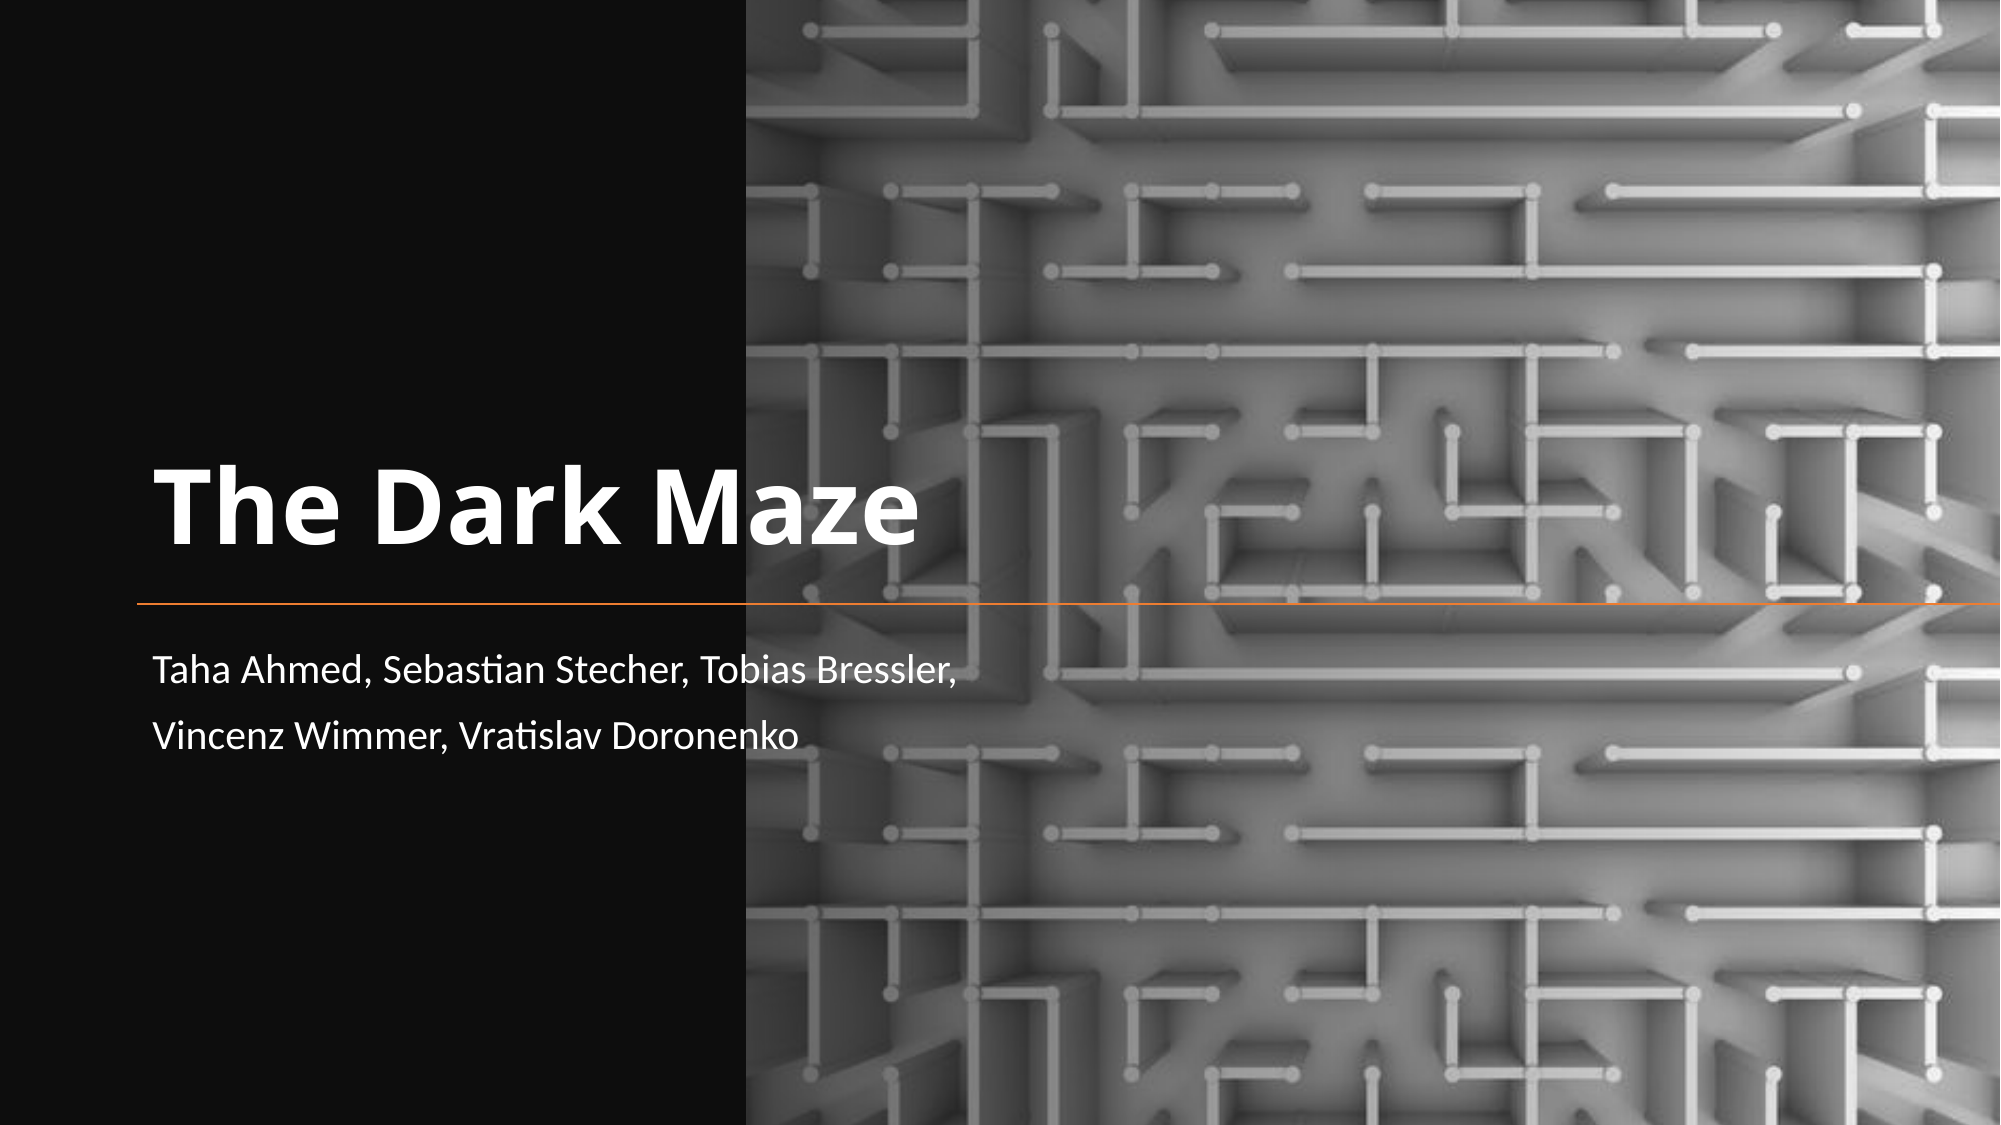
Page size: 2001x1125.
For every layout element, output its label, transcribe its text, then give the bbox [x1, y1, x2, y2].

subtitle Taha Ahmed, Sebastian Stecher, Tobias Bressler, Vincenz Wimmer, Vratislav Doronenko [137, 640, 745, 912]
title The Dark Maze [137, 182, 745, 575]
picture [745, 604, 2000, 1125]
picture [745, 0, 2000, 603]
text_box [0, 0, 745, 1125]
